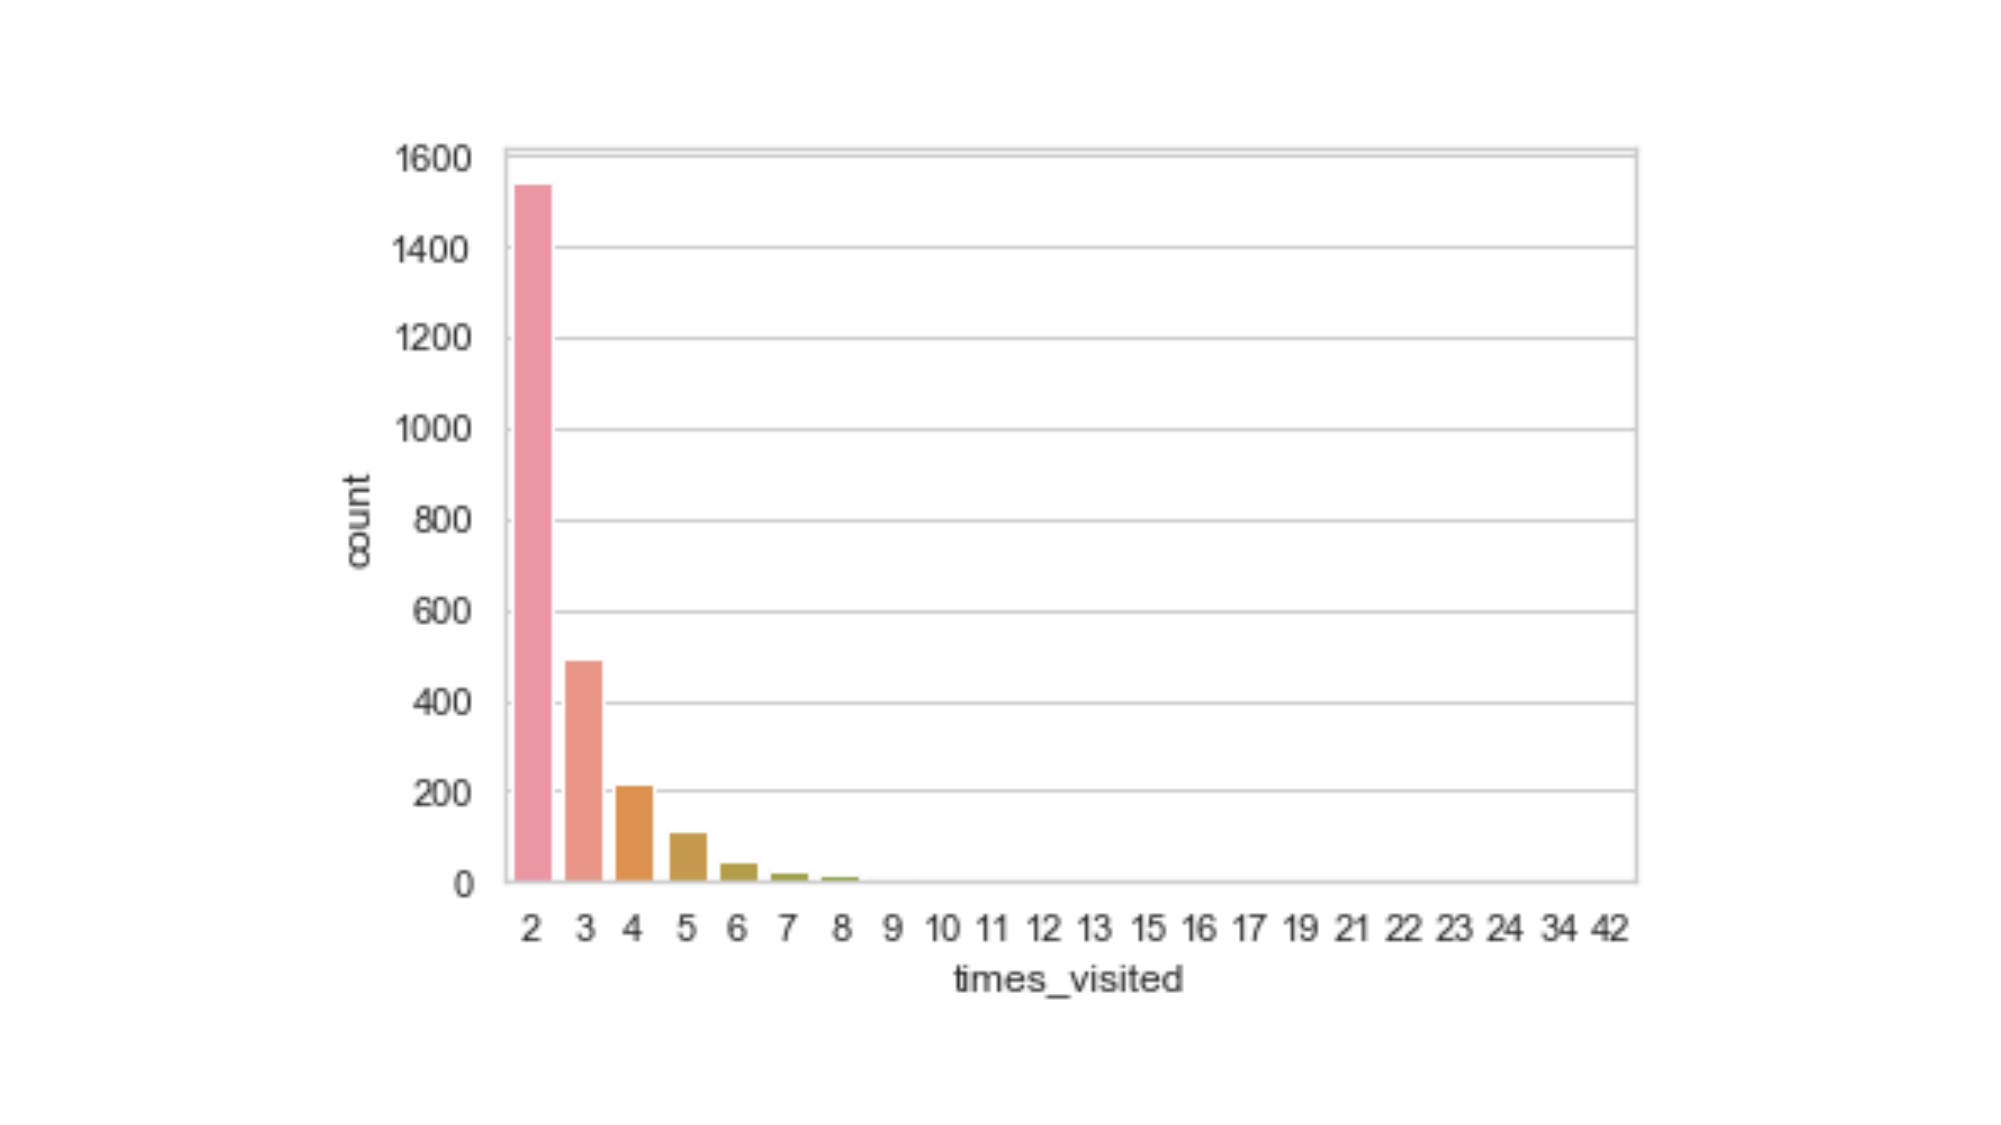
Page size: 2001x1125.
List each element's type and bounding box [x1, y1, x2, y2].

picture [320, 105, 1680, 1020]
